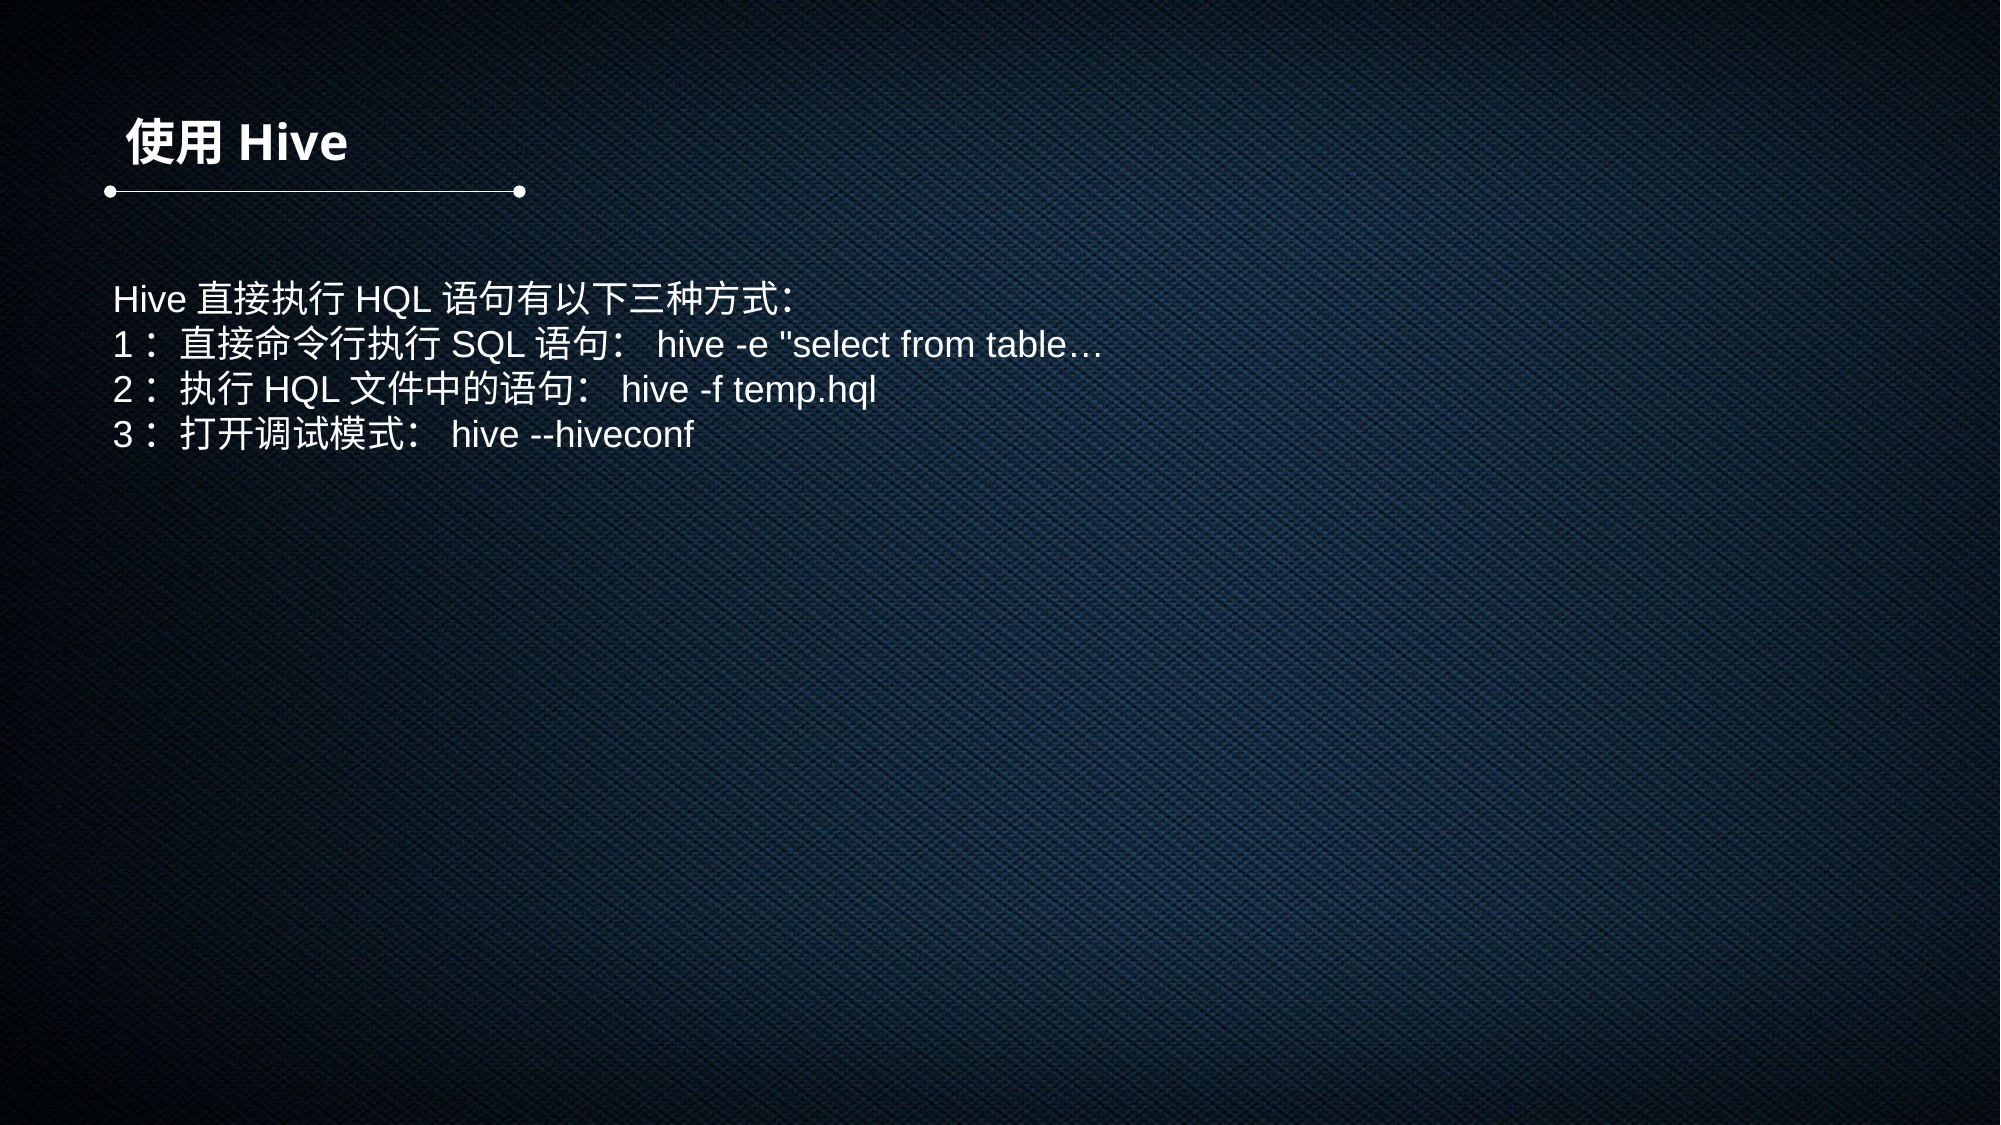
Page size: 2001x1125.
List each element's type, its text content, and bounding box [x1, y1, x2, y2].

picture [0, 0, 2000, 1125]
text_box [110, 103, 825, 192]
text_box Hive直接执行HQL语句有以下三种方式： 1：直接命令行执行SQL语句：hive -e "select from table… 2：执行HQL文件中的语句：hive -f temp.hql 3：打开调试模式：hive --hiveconf [97, 267, 1120, 597]
